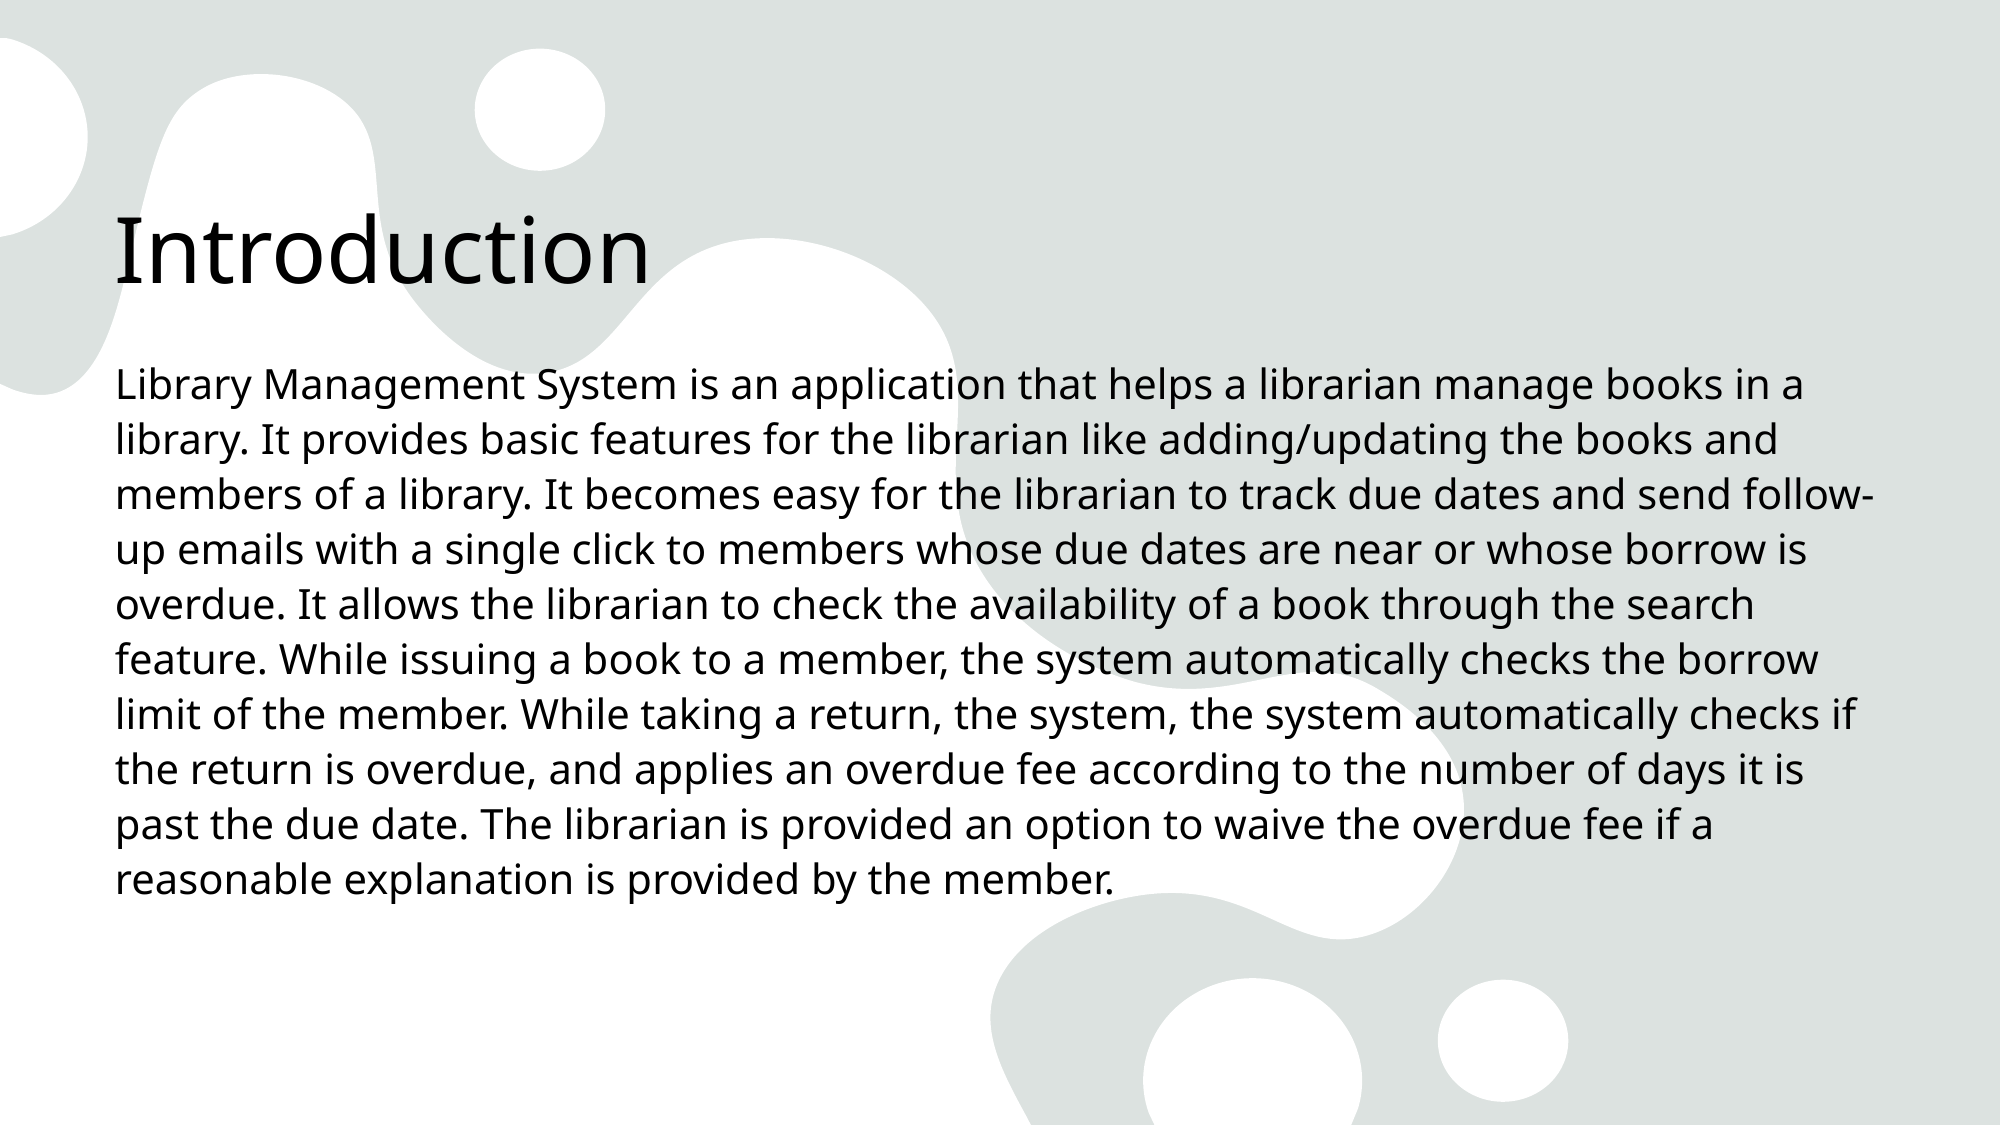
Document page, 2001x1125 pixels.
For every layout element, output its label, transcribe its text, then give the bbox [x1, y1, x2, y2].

list Library Management System is an application that helps a librarian manage books in a library. It provides basic features for the librarian like adding/updating the books and members of a library. It becomes easy for the librarian to track due dates and send follow-up emails with a single click to members whose due dates are near or whose borrow is overdue. It allows the librarian to check the availability of a book through the search feature. While issuing a book to a member, the system automatically checks the borrow limit of the member. While taking a return, the system, the system automatically checks if the return is overdue, and applies an overdue fee according to the number of days it is past the due date. The librarian is provided an option to waive the overdue fee if a reasonable explanation is provided by the member. [99, 345, 1900, 1008]
title Introduction [99, 91, 1900, 309]
